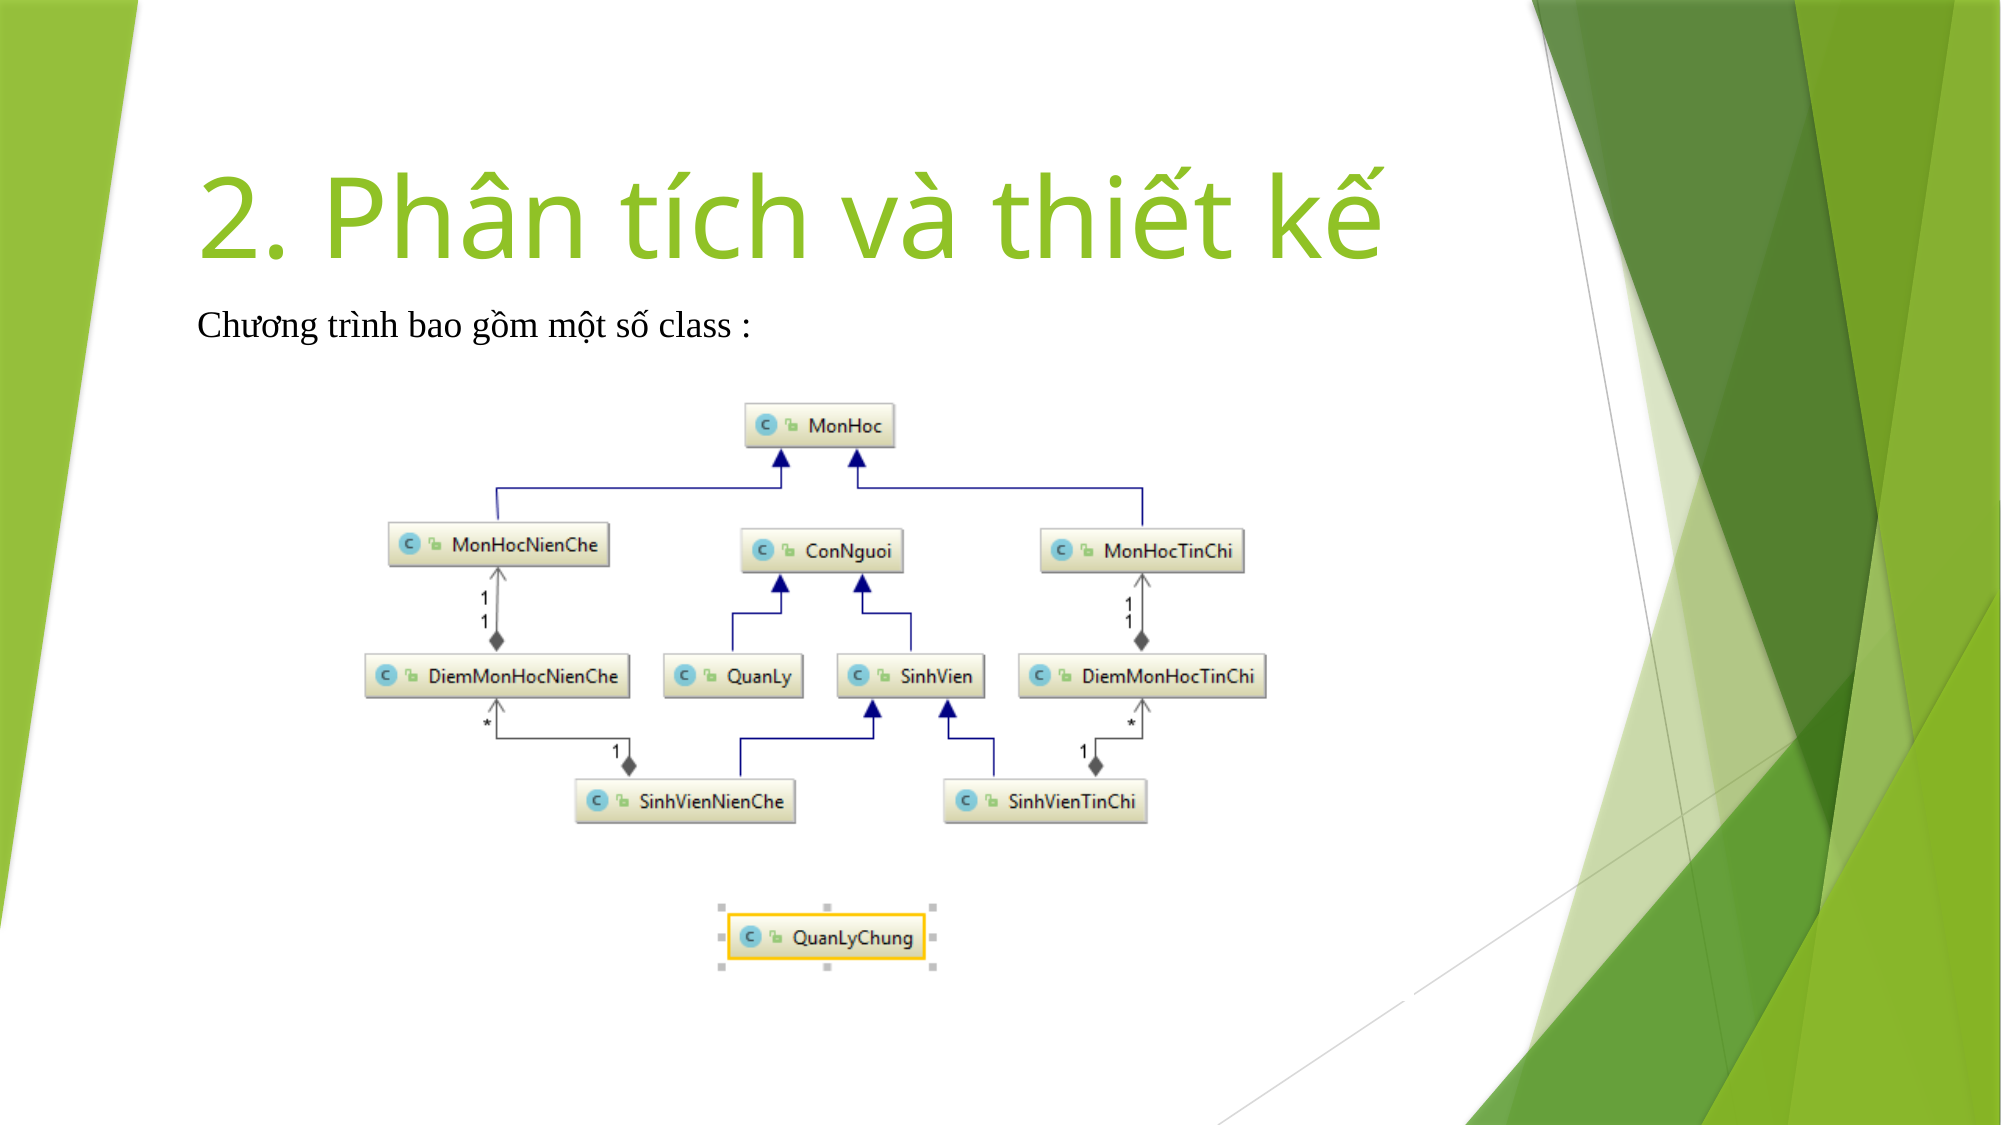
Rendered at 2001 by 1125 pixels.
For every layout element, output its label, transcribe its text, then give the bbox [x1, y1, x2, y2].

subtitle Chương trình bao gồm một số class : [182, 292, 1457, 427]
title 2. Phân tích và thiết kế [182, 18, 1457, 289]
picture [223, 378, 1415, 1002]
